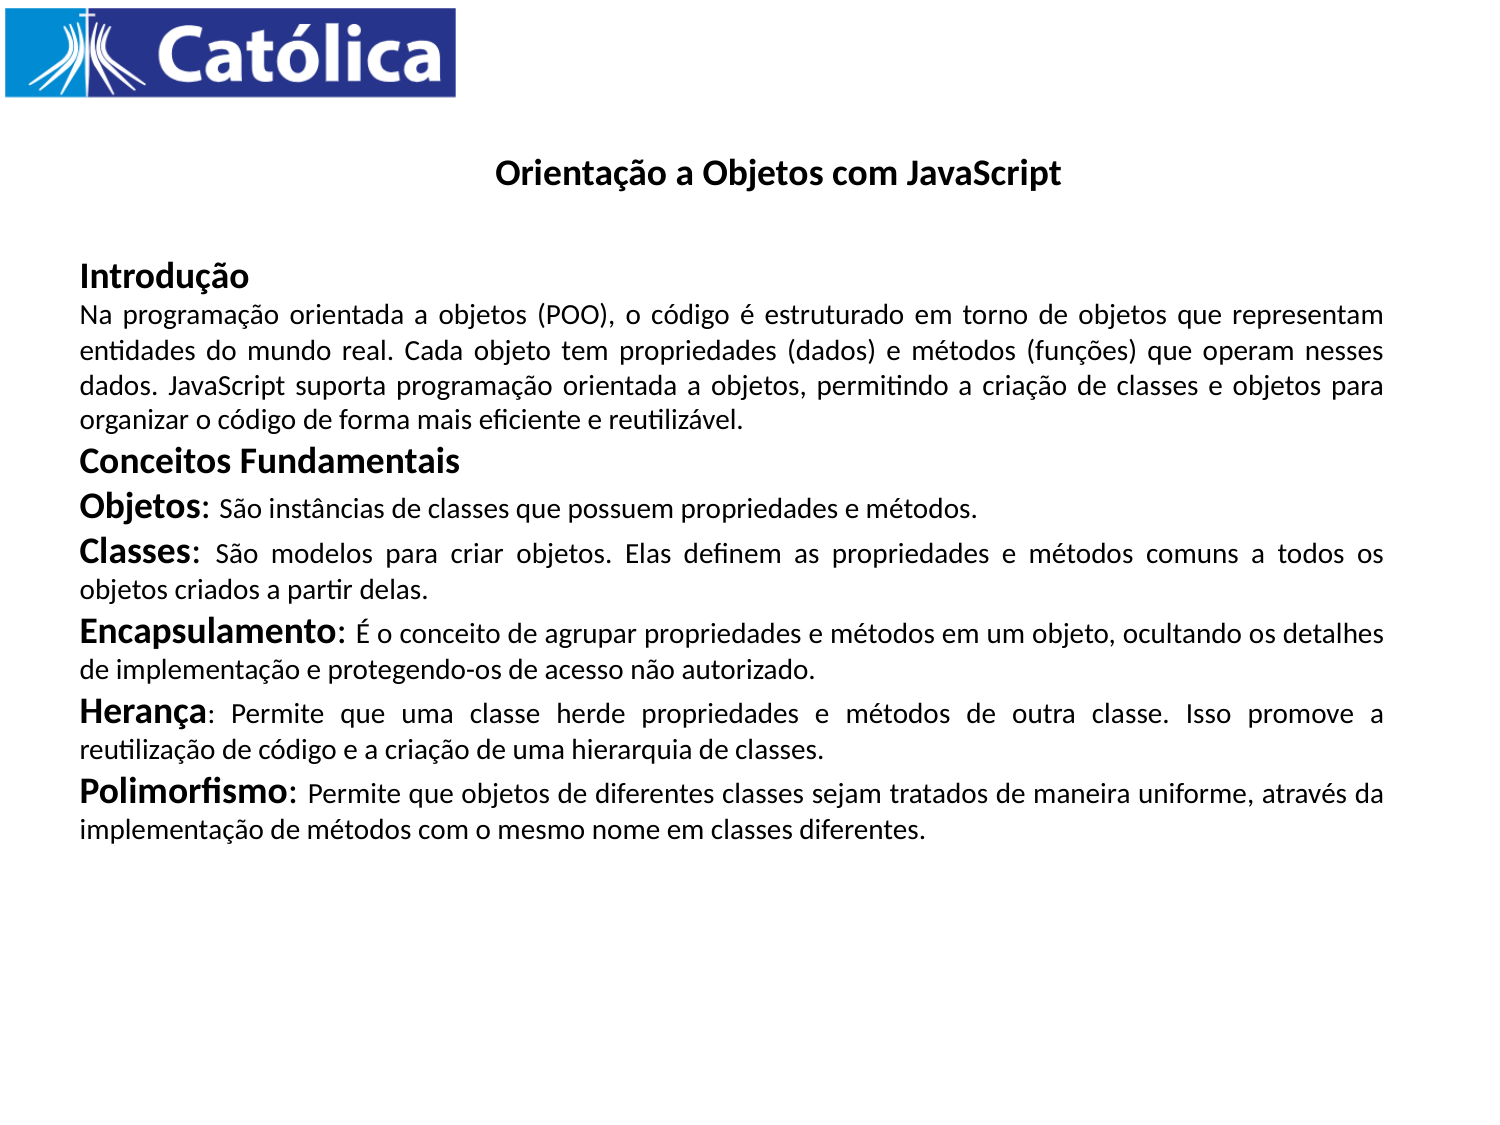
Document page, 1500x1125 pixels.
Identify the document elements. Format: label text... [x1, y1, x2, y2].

text_box Introdução Na programação orientada a objetos (POO), o código é estruturado em torno de objetos que representam entidades do mundo real. Cada objeto tem propriedades (dados) e métodos (funções) que operam nesses dados. JavaScript suporta programação orientada a objetos, permitindo a criação de classes e objetos para organizar o código de forma mais eficiente e reutilizável. Conceitos Fundamentais Objetos: São instâncias de classes que possuem propriedades e métodos. Classes: São modelos para criar objetos. Elas definem as propriedades e métodos comuns a todos os objetos criados a partir delas. Encapsulamento: É o conceito de agrupar propriedades e métodos em um objeto, ocultando os detalhes de implementação e protegendo-os de acesso não autorizado. Herança: Permite que uma classe herde propriedades e métodos de outra classe. Isso promove a reutilização de código e a criação de uma hierarquia de classes. Polimorfismo: Permite que objetos de diferentes classes sejam tratados de maneira uniforme, através da implementação de métodos com o mesmo nome em classes diferentes. [64, 243, 1400, 898]
picture [0, 3, 462, 106]
text_box Orientação a Objetos com JavaScript [480, 101, 1078, 243]
